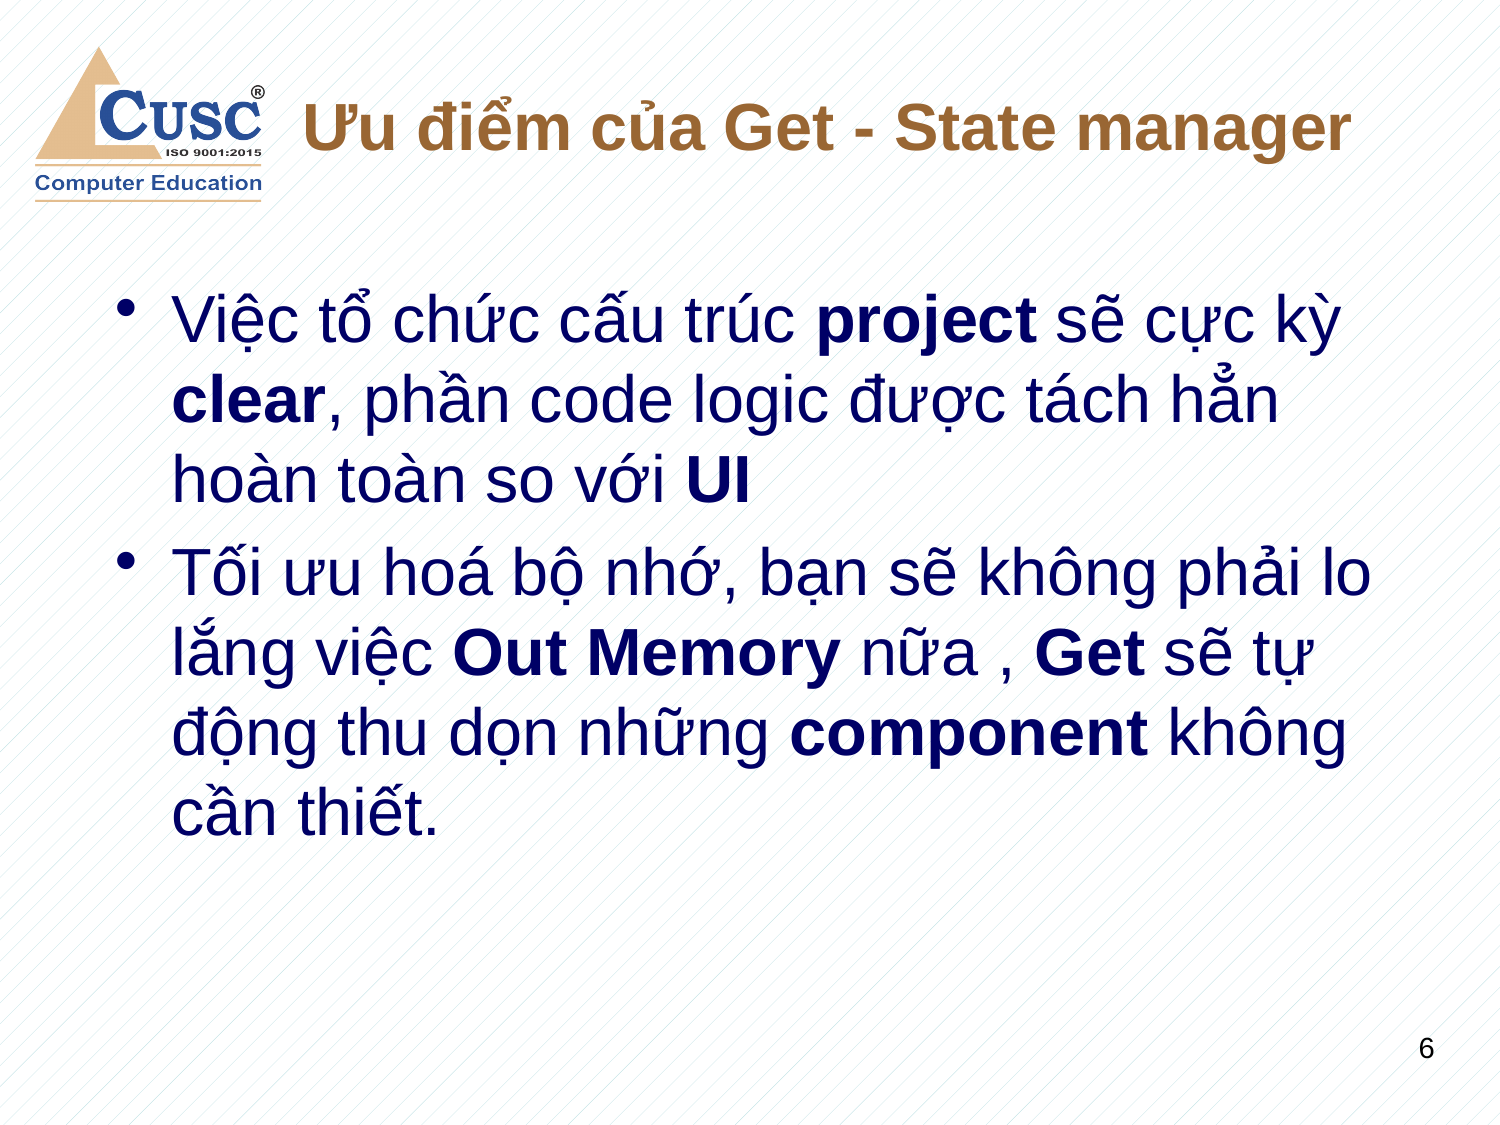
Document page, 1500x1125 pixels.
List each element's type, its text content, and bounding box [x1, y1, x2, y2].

list Việc tổ chức cấu trúc project sẽ cực kỳ clear, phần code logic được tách hẳn hoàn toàn so với UI Tối ưu hoá bộ nhớ, bạn sẽ không phải lo lắng việc Out Memory nữa , Get sẽ tự động thu dọn những component không cần thiết. [99, 267, 1450, 1038]
slide_number 6 [1100, 1021, 1450, 1113]
title Ưu điểm của Get - State manager [287, 46, 1450, 202]
picture [35, 46, 265, 202]
